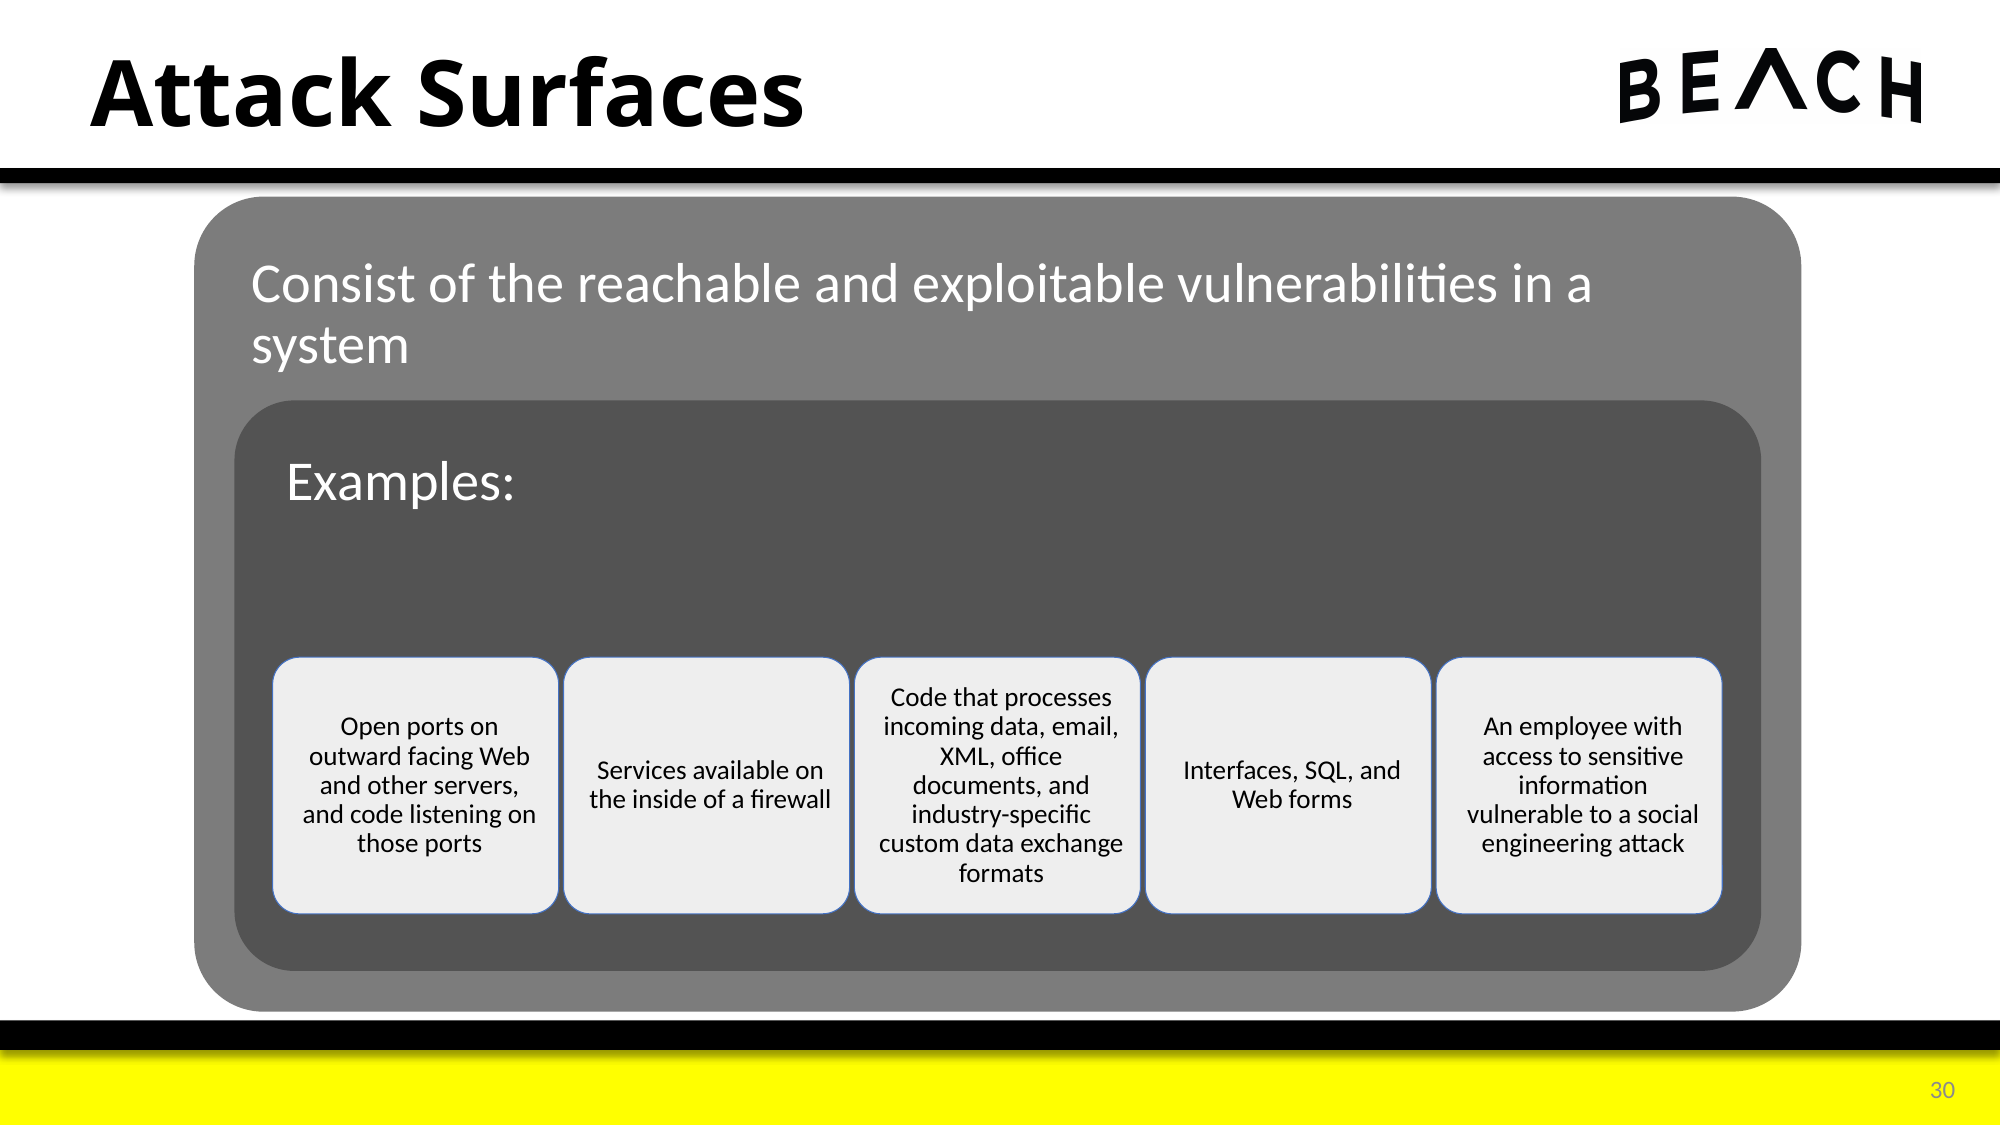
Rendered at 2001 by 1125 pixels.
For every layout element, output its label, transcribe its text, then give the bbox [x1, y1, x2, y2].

text_box [0, 167, 2000, 184]
picture [1620, 48, 1921, 124]
text_box Attack Surfaces [74, 13, 1527, 182]
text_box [0, 1020, 2000, 1125]
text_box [194, 196, 1802, 1012]
